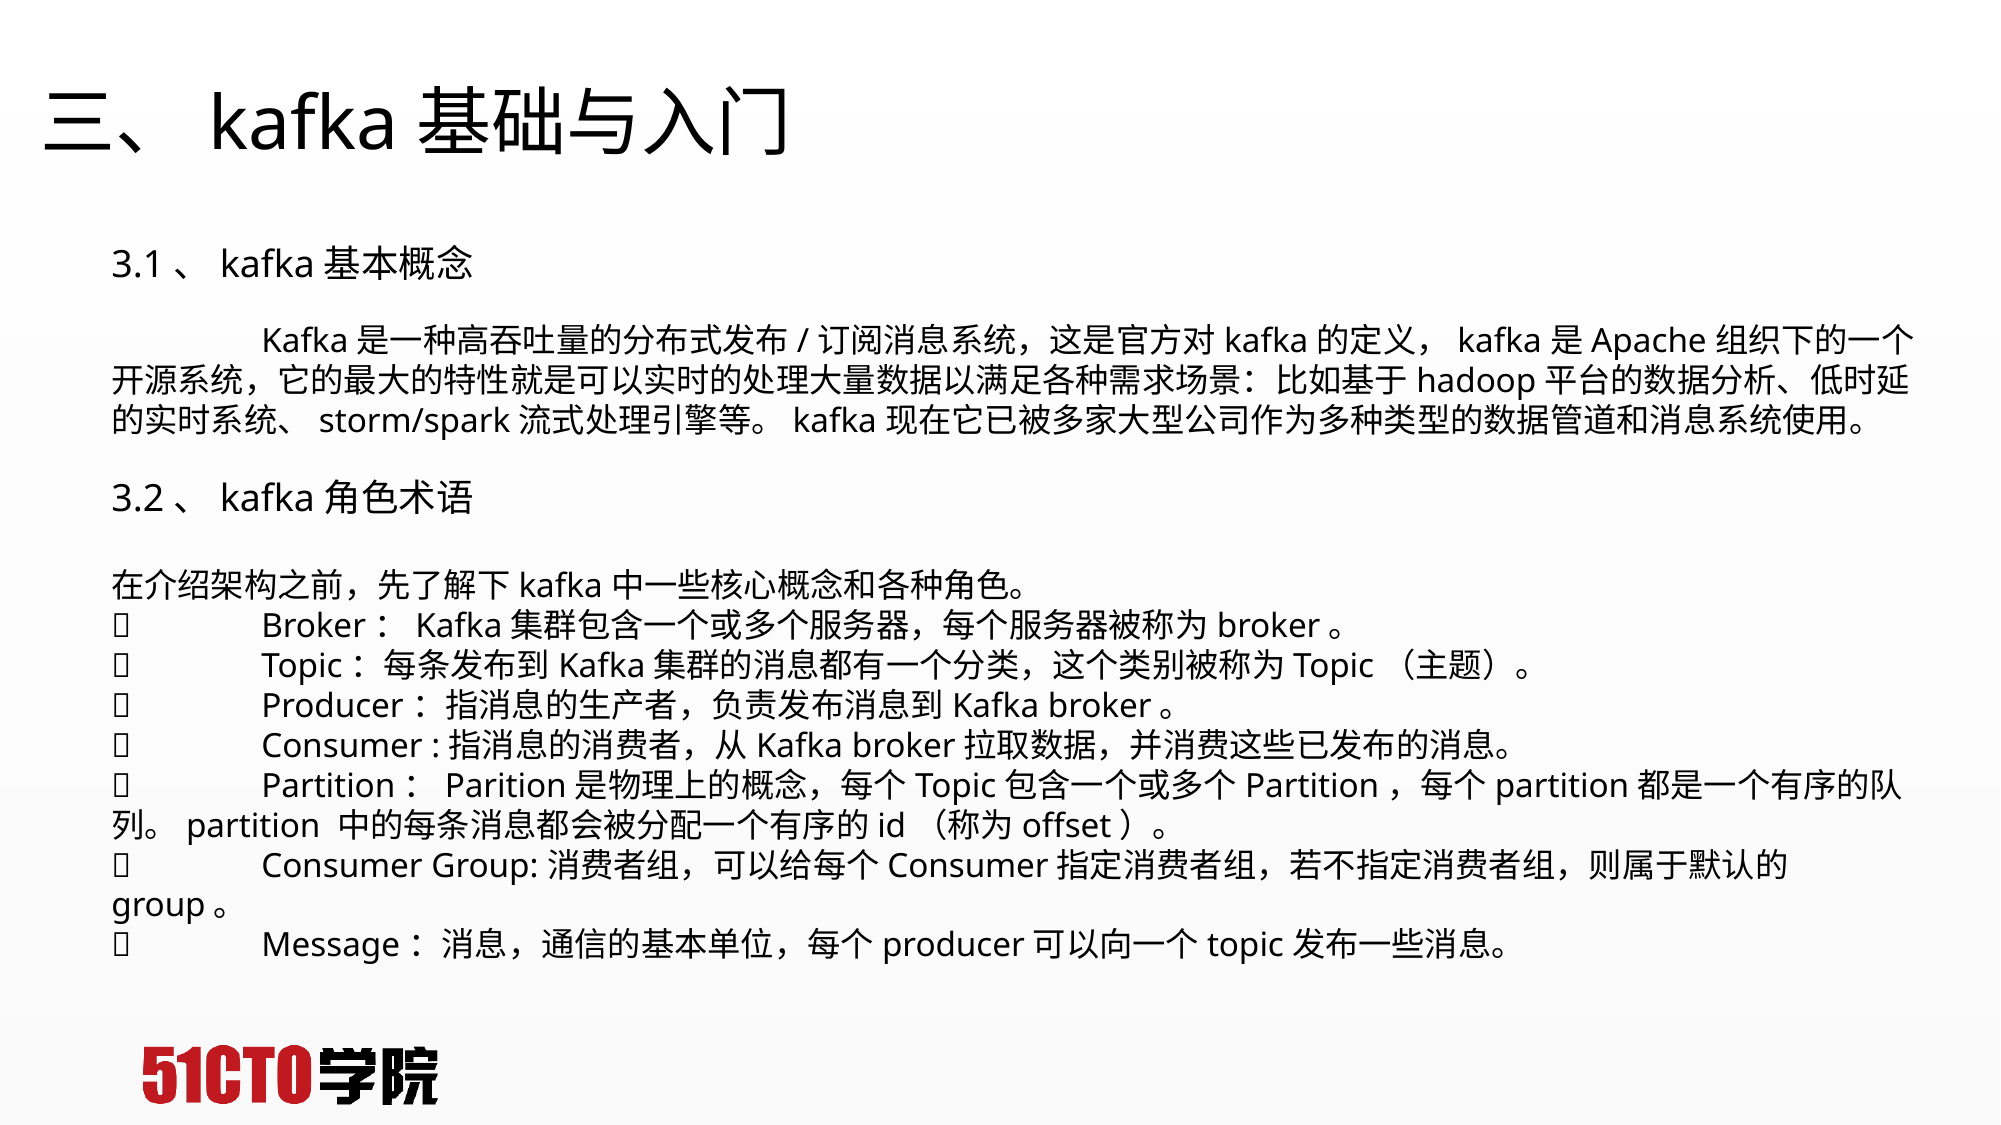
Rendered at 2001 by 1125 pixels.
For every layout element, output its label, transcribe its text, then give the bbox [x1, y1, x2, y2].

picture [143, 1045, 438, 1105]
title 三、kafka基础与入门 [25, 3, 1751, 191]
list 3.1、kafka基本概念 Kafka是一种高吞吐量的分布式发布/订阅消息系统，这是官方对kafka的定义，kafka是Apache组织下的一个开源系统，它的最大的特性就是可以实时的处理大量数据以满足各种需求场景：比如基于hadoop平台的数据分析、低时延的实时系统、storm/spark流式处理引擎等。kafka现在它已被多家大型公司作为多种类型的数据管道和消息系统使用。 3.2、kafka角色术语 在介绍架构之前，先了解下kafka中一些核心概念和各种角色。  Broker：Kafka集群包含一个或多个服务器，每个服务器被称为broker。  Topic：每条发布到Kafka集群的消息都有一个分类，这个类别被称为Topic（主题）。  Producer：指消息的生产者，负责发布消息到Kafka broker。  Consumer :指消息的消费者，从Kafka broker拉取数据，并消费这些已发布的消息。  Partition：Parition是物理上的概念，每个Topic包含一个或多个Partition，每个partition都是一个有序的队列。partition 中的每条消息都会被分配一个有序的id（称为offset）。  Consumer Group:消费者组，可以给每个Consumer指定消费者组，若不指定消费者组，则属于默认的group。  Message：消息，通信的基本单位，每个producer可以向一个topic发布一些消息。 [96, 187, 1947, 1042]
